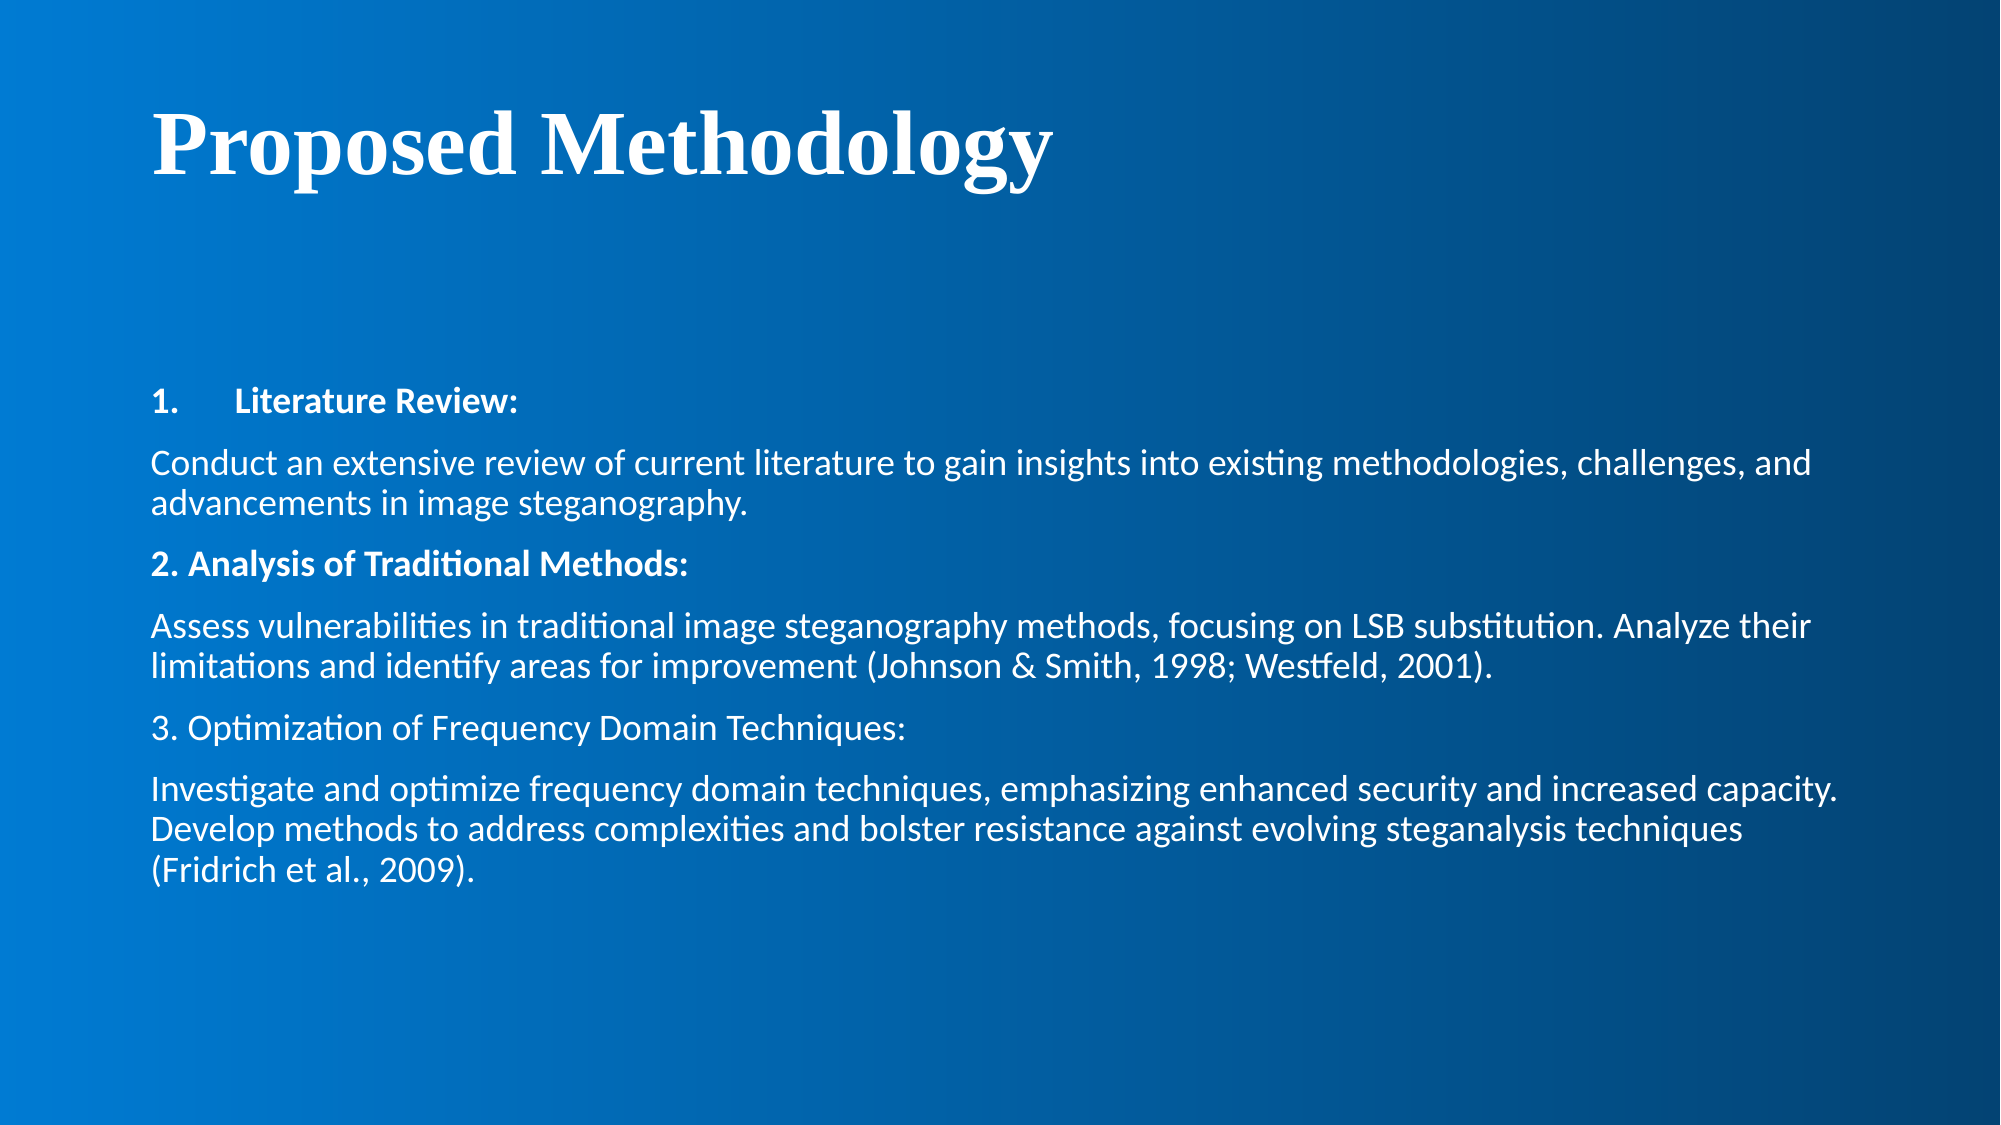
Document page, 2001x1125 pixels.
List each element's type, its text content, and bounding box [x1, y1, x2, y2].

list Literature Review: Conduct an extensive review of current literature to gain insights into existing methodologies, challenges, and advancements in image steganography. 2. Analysis of Traditional Methods: Assess vulnerabilities in traditional image steganography methods, focusing on LSB substitution. Analyze their limitations and identify areas for improvement (Johnson & Smith, 1998; Westfeld, 2001). 3. Optimization of Frequency Domain Techniques: Investigate and optimize frequency domain techniques, emphasizing enhanced security and increased capacity. Develop methods to address complexities and bolster resistance against evolving steganalysis techniques (Fridrich et al., 2009). [135, 374, 1861, 1012]
title Proposed Methodology [137, 59, 1863, 230]
